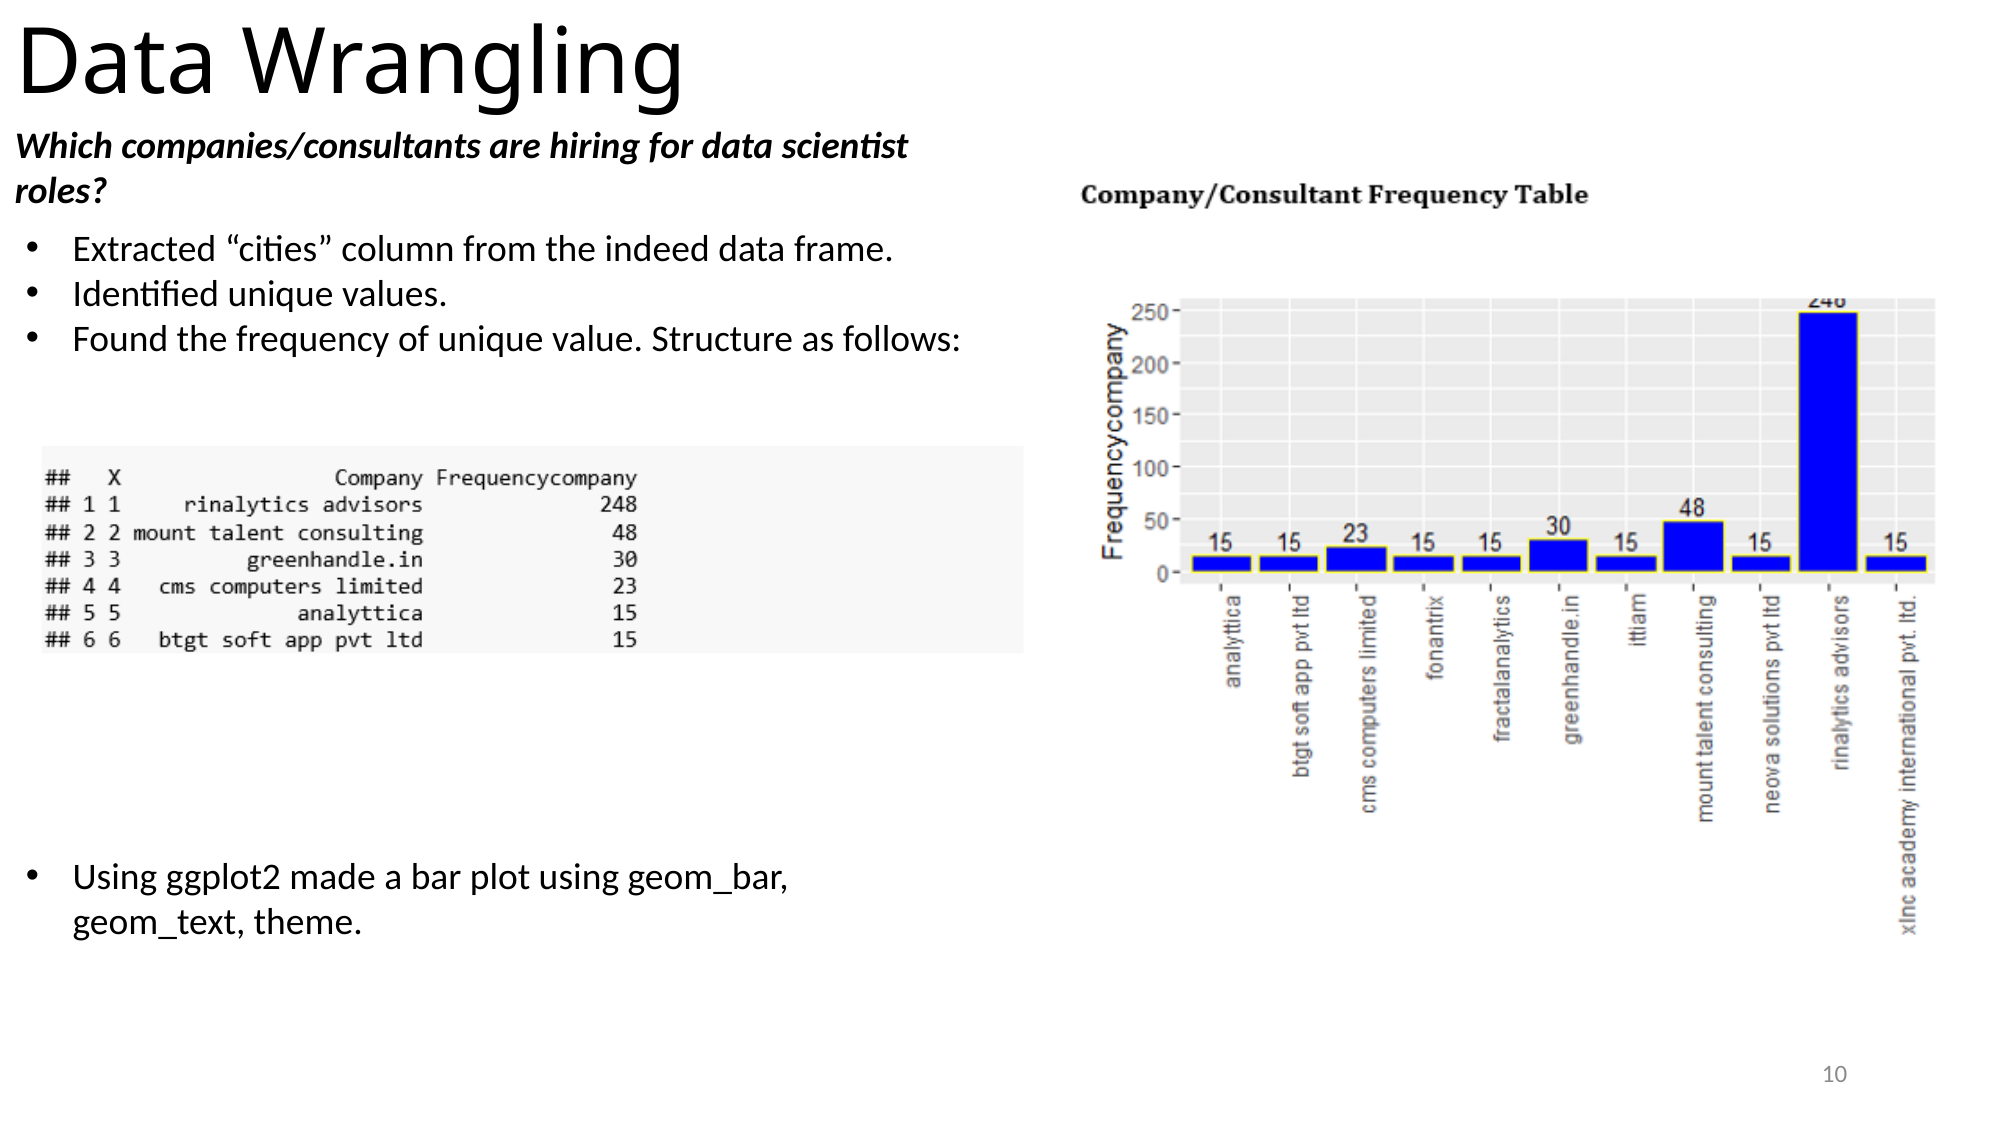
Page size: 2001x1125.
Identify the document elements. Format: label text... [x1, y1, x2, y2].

picture [1054, 164, 1966, 944]
picture [38, 446, 1027, 663]
slide_number 10 [1412, 1042, 1863, 1103]
text_box Using ggplot2 made a bar plot using geom_bar, geom_text, theme. [11, 844, 979, 950]
title Data Wrangling [0, 0, 1604, 132]
text_box Which companies/consultants are hiring for data scientist roles? [0, 113, 979, 264]
text_box Extracted “cities” column from the indeed data frame. Identified unique values. Found the frequency of unique value. Structure as follows: [11, 216, 1016, 457]
